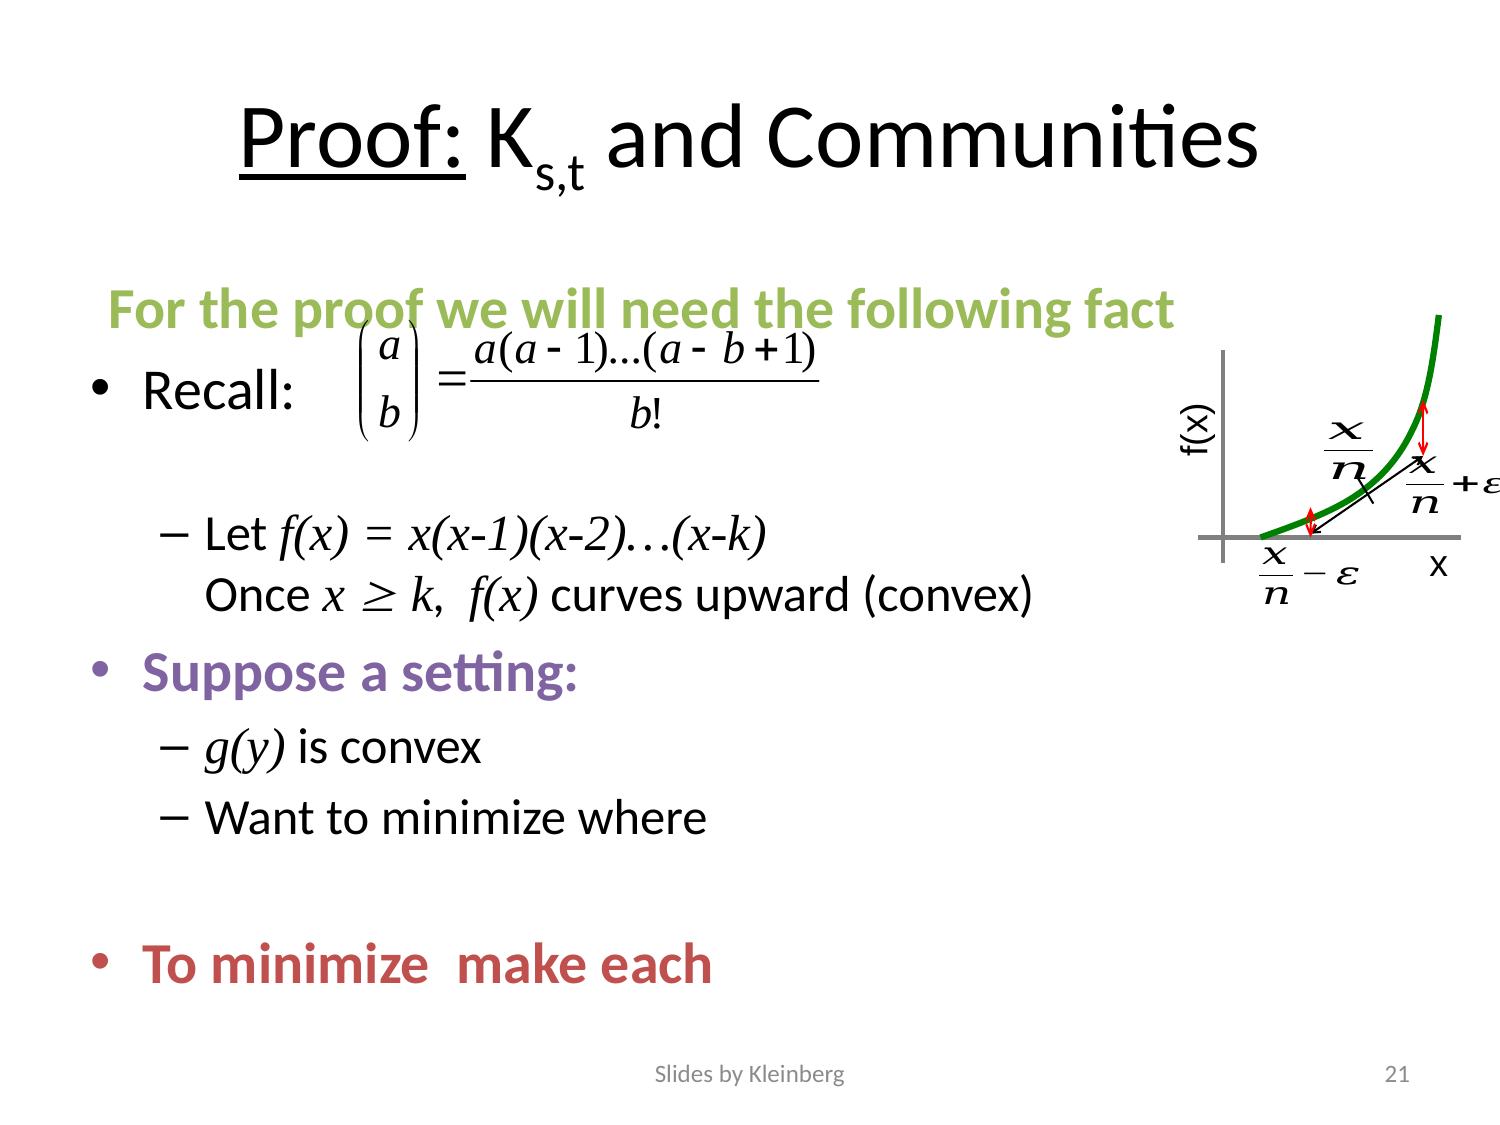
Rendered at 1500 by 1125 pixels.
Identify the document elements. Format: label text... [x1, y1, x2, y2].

title Proof: Ks,t and Communities [75, 45, 1425, 233]
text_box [1356, 476, 1374, 504]
text_box [1327, 314, 1440, 454]
slide_number 21 [1074, 1042, 1425, 1103]
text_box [349, 312, 828, 451]
text_box x [1414, 531, 1464, 592]
footer Slides by Kleinberg [512, 1042, 988, 1103]
table_cell 0 [1414, 538, 1455, 543]
text_box f(x) [1162, 387, 1218, 472]
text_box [1310, 455, 1424, 534]
text_box [1261, 481, 1305, 536]
